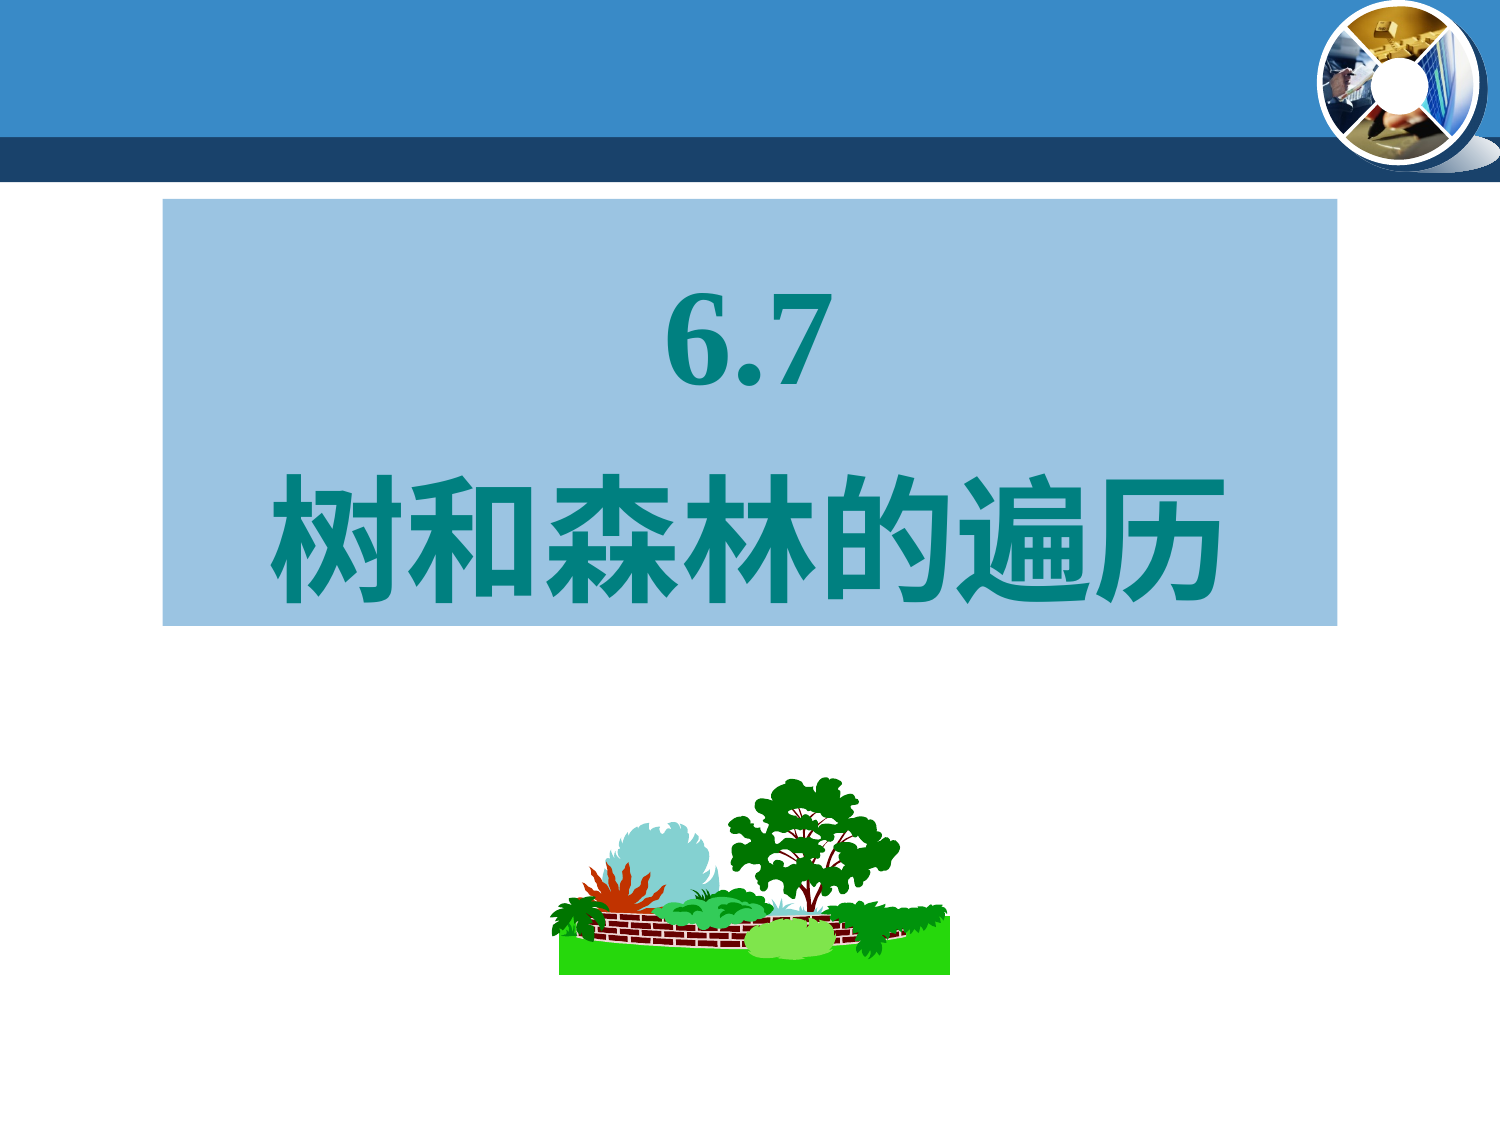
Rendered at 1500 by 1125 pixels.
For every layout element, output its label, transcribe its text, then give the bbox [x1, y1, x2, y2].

picture [1345, 105, 1449, 160]
picture [1418, 29, 1474, 137]
text_box 6.7 树和森林的遍历 [162, 198, 1338, 626]
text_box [549, 774, 951, 976]
picture [1322, 30, 1379, 134]
picture [1347, 6, 1448, 63]
